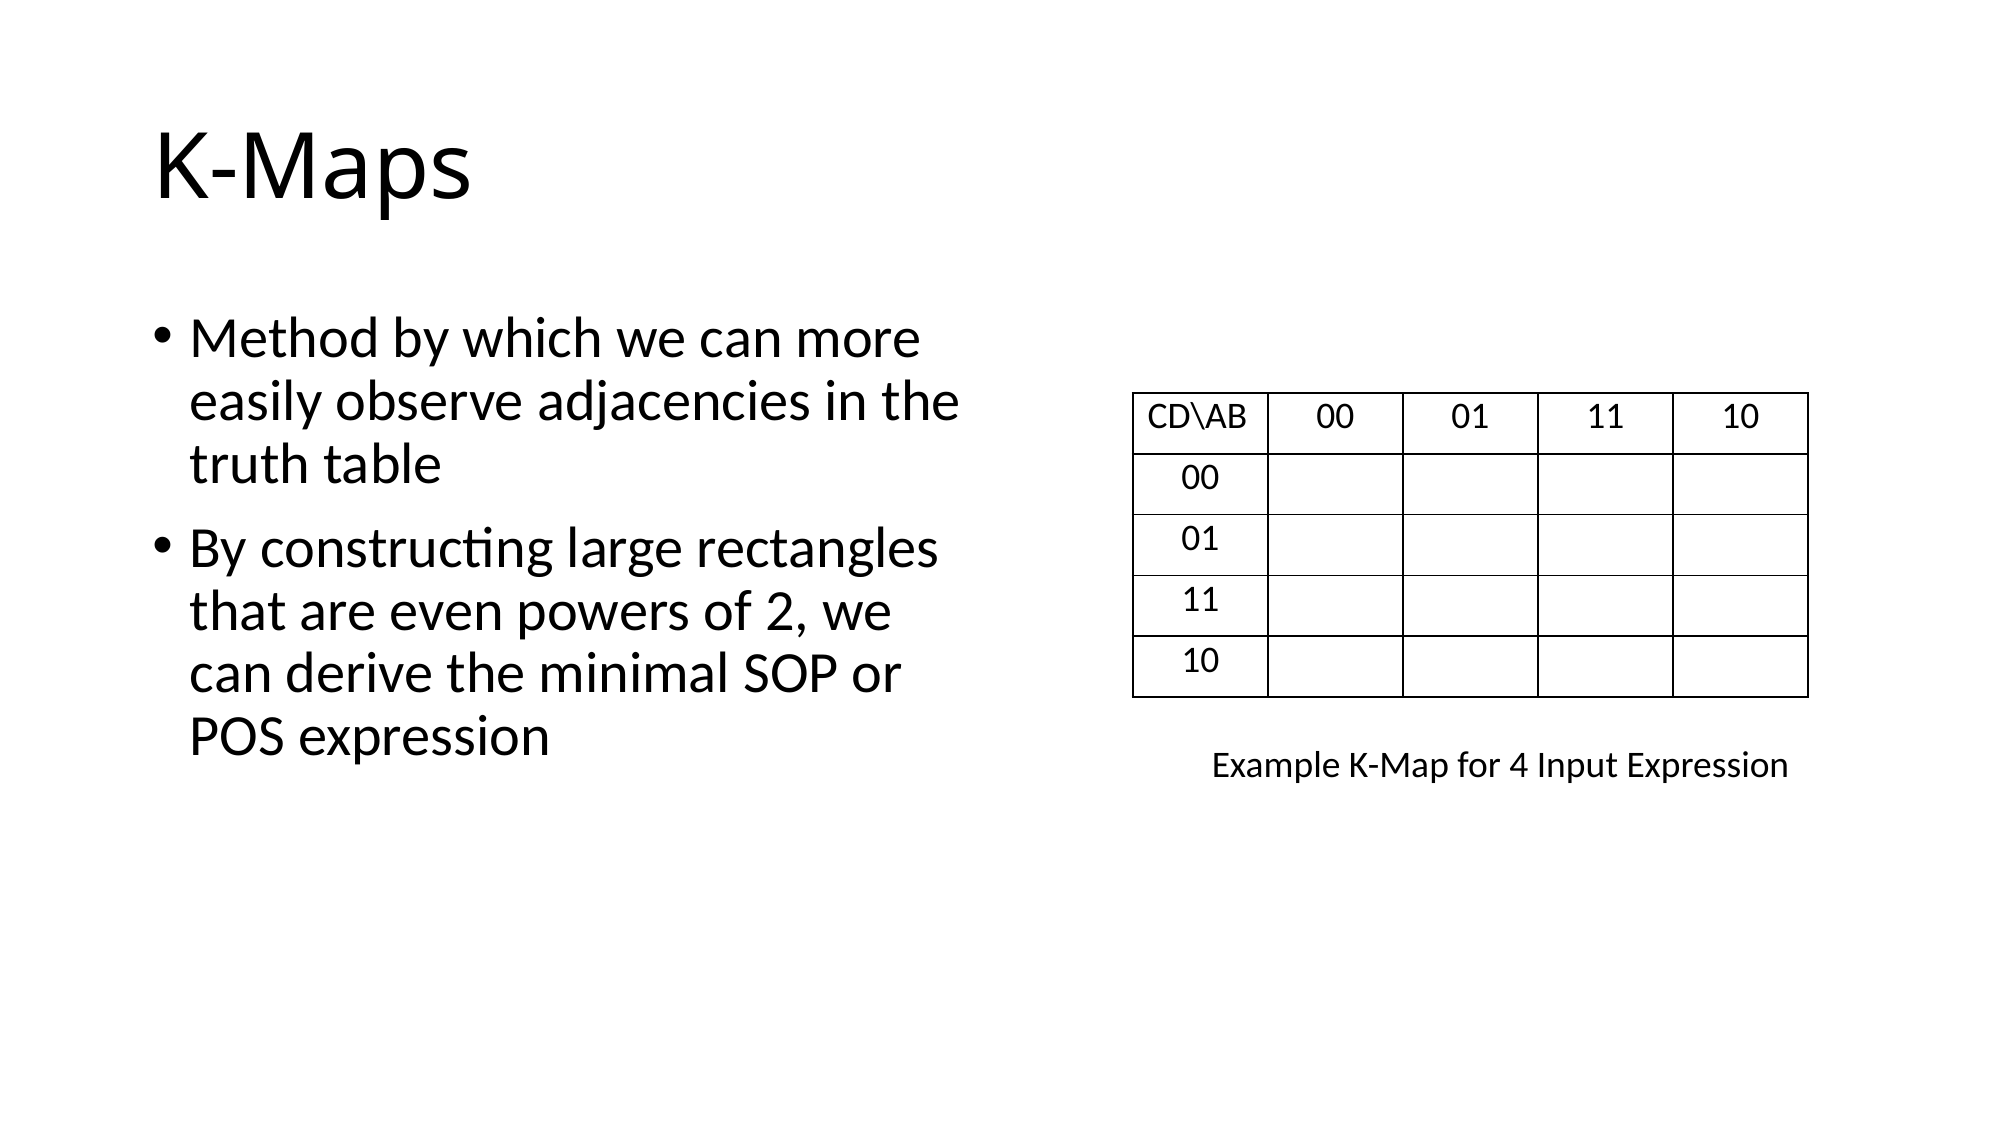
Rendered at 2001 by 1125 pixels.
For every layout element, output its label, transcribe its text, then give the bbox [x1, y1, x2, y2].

table_cell [1404, 515, 1537, 575]
text_box Example K-Map for 4 Input Expression [1197, 732, 1805, 793]
table_cell [1269, 515, 1402, 575]
table_cell [1269, 637, 1402, 696]
table_cell [1539, 455, 1672, 514]
table_cell 01 [1134, 515, 1267, 575]
list Method by which we can more easily observe adjacencies in the truth table By constructing large rectangles that are even powers of 2, we can derive the minimal SOP or POS expression [137, 299, 988, 1014]
table_cell [1269, 576, 1402, 635]
table_cell 10 [1134, 637, 1267, 696]
table_cell 11 [1134, 576, 1267, 635]
table_cell [1404, 576, 1537, 635]
title K-Maps [137, 59, 1863, 278]
table_header CD\AB [1134, 394, 1267, 453]
table_cell 00 [1134, 455, 1267, 514]
table_cell [1404, 455, 1537, 514]
table_header 11 [1539, 394, 1672, 453]
table_cell [1539, 637, 1672, 696]
table_cell [1674, 576, 1807, 635]
table_cell [1674, 637, 1807, 696]
table_cell [1674, 455, 1807, 514]
table_header 01 [1404, 394, 1537, 453]
table_cell [1404, 637, 1537, 696]
table_cell [1539, 515, 1672, 575]
table_header 00 [1269, 394, 1402, 453]
table_cell [1269, 455, 1402, 514]
table_header 10 [1674, 394, 1807, 453]
table_cell [1539, 576, 1672, 635]
table_cell [1674, 515, 1807, 575]
